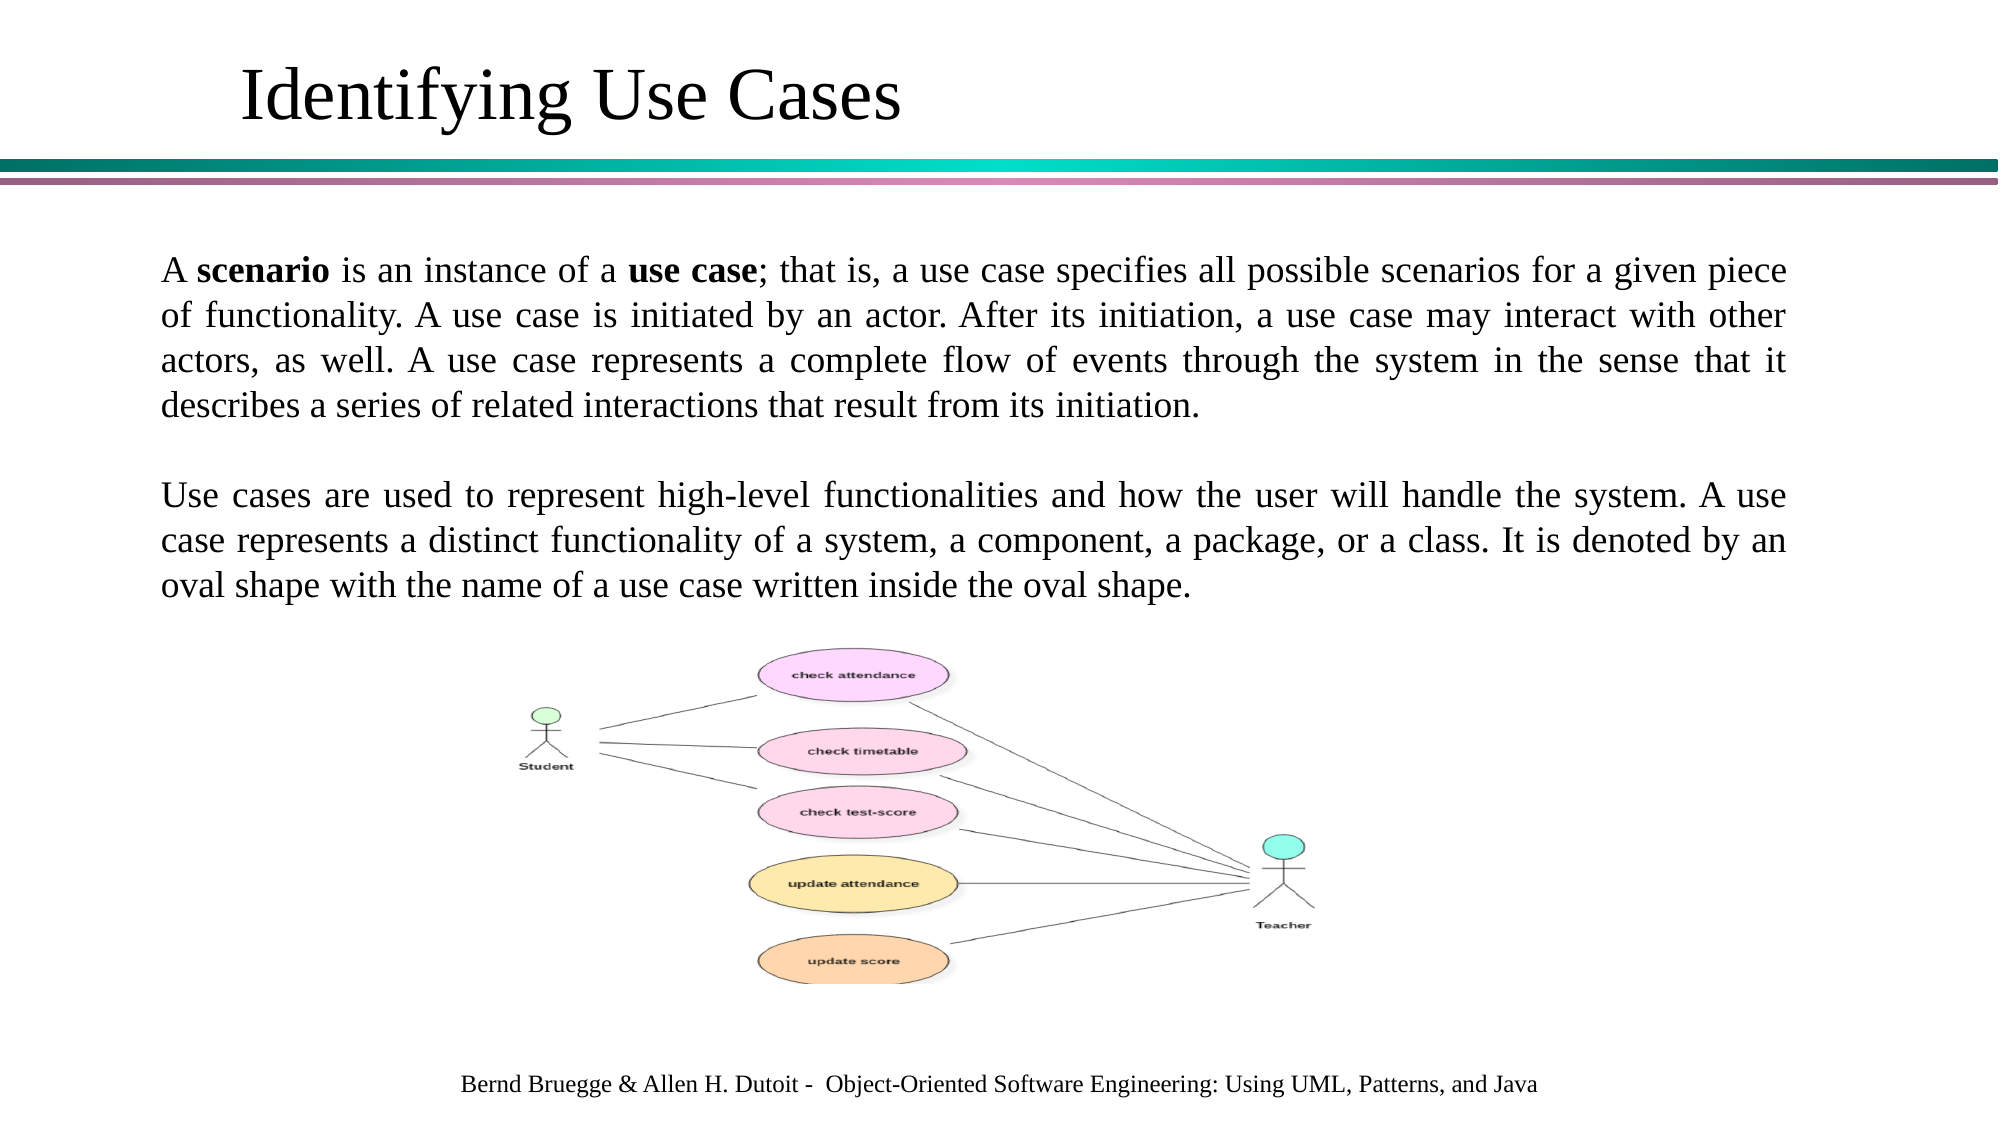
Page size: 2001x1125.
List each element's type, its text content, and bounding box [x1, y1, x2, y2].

text_box Bernd Bruegge & Allen H. Dutoit - Object-Oriented Software Engineering: Using UML, Patterns, and Java [177, 1045, 1823, 1121]
text_box Identifying Use Cases [225, 37, 1226, 143]
text_box A scenario is an instance of a use case; that is, a use case specifies all possible scenarios for a given piece of functionality. A use case is initiated by an actor. After its initiation, a use case may interact with other actors, as well. A use case represents a complete flow of events through the system in the sense that it describes a series of related interactions that result from its initiation. Use cases are used to represent high-level functionalities and how the user will handle the system. A use case represents a distinct functionality of a system, a component, a package, or a class. It is denoted by an oval shape with the name of a use case written inside the oval shape. [146, 237, 1804, 613]
picture [456, 634, 1378, 984]
